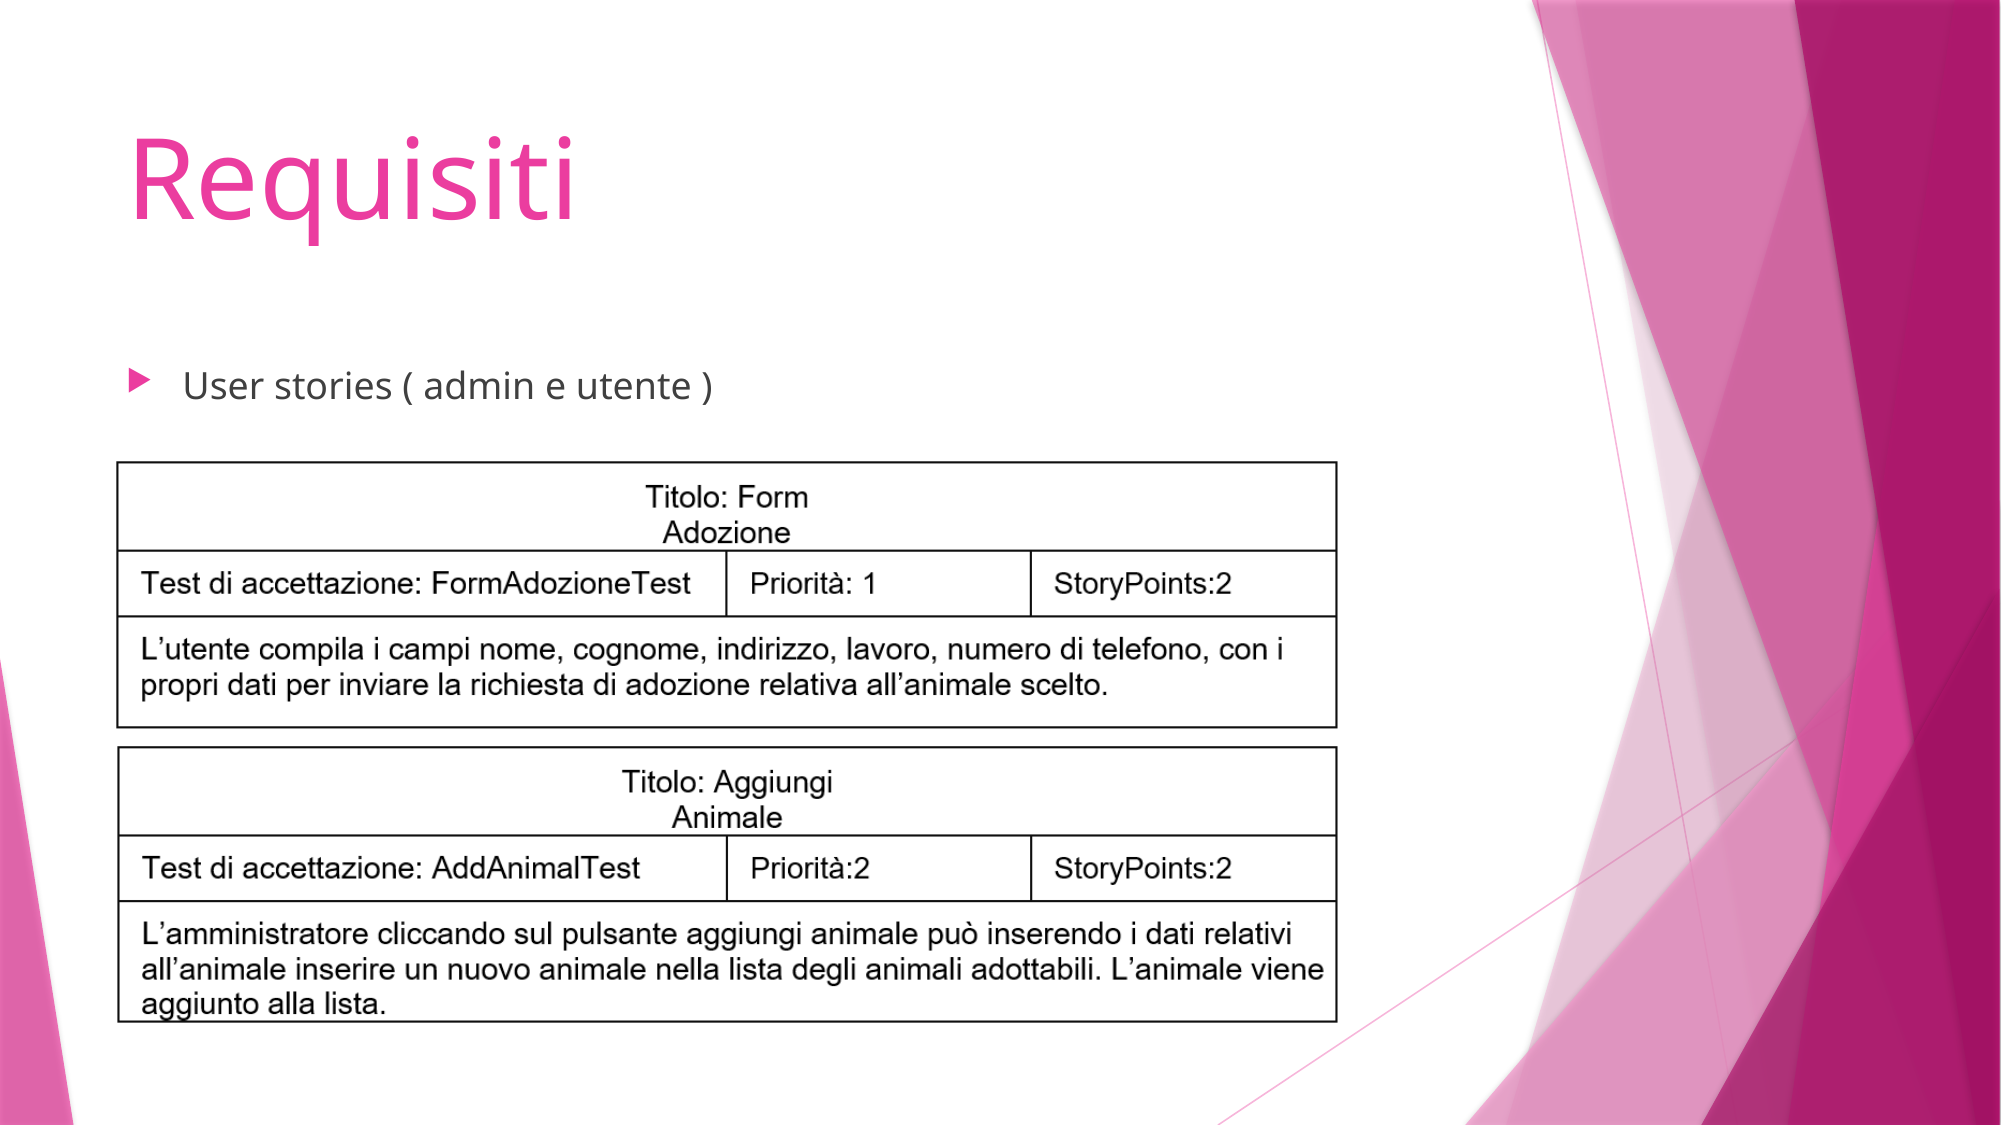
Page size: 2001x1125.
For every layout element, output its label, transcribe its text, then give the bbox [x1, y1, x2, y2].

title Requisiti [111, 99, 1522, 317]
list User stories ( admin e utente ) [111, 354, 1522, 992]
picture [110, 457, 1345, 737]
picture [110, 743, 1345, 1027]
